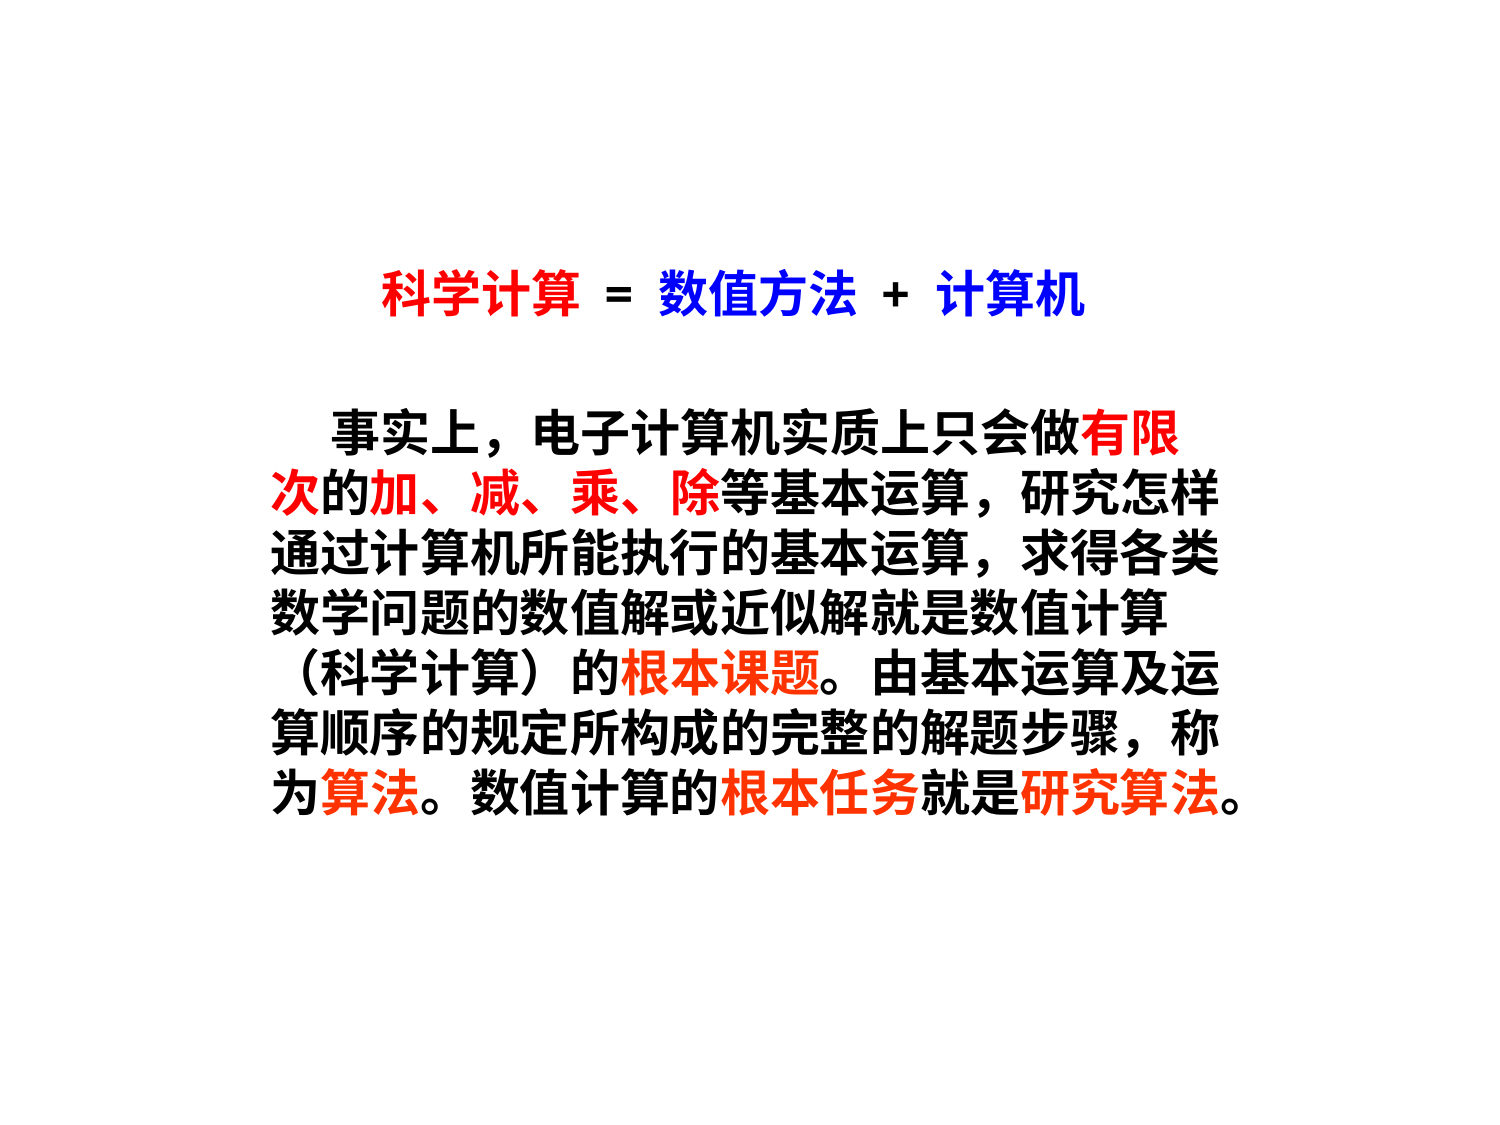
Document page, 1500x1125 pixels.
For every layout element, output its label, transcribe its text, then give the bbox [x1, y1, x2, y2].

list 科学计算 = 数值方法 + 计算机 [307, 261, 1289, 341]
text_box 事实上，电子计算机实质上只会做有限次的加、减、乘、除等基本运算，研究怎样通过计算机所能执行的基本运算，求得各类数学问题的数值解或近似解就是数值计算（科学计算）的根本课题。由基本运算及运算顺序的规定所构成的完整的解题步骤，称为算法。数值计算的根本任务就是研究算法。 [255, 394, 1238, 901]
